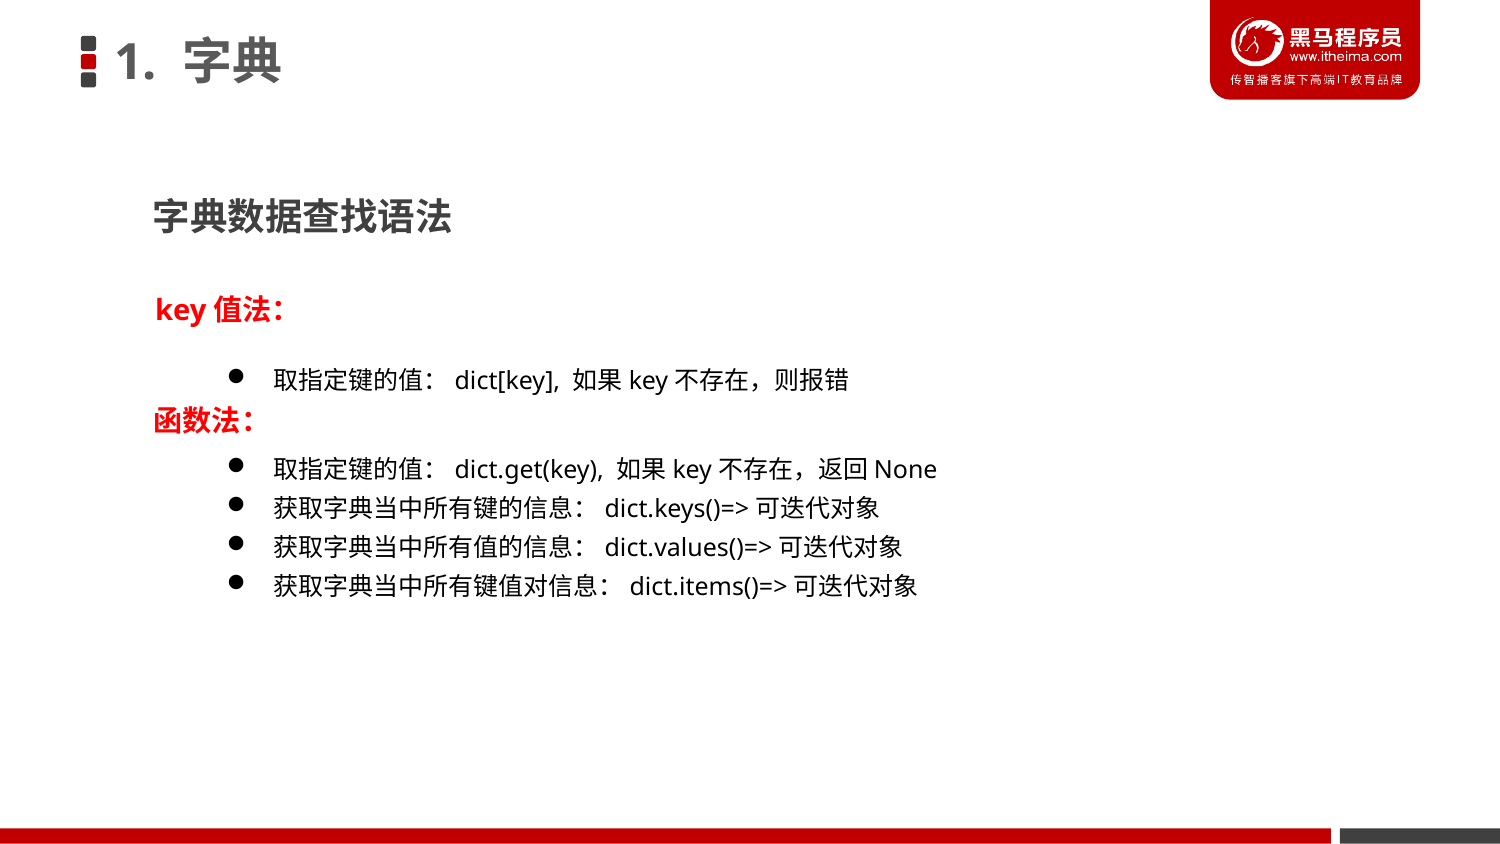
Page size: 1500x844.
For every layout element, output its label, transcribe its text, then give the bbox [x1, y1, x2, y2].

picture [1212, 8, 1421, 94]
text_box 字典数据查找语法 [138, 185, 715, 246]
text_box 函数法： [138, 394, 286, 445]
text_box key值法： [140, 283, 317, 334]
text_box 取指定键的值：dict[key], 如果key不存在，则报错 [212, 347, 1316, 402]
text_box 取指定键的值：dict.get(key), 如果key不存在，返回None 获取字典当中所有键的信息：dict.keys()=>可迭代对象 获取字典当中所有值的信息：dict.values()=>可迭代对象 获取字典当中所有键值对信息：dict.items()=>可迭代对象 [212, 437, 1316, 608]
text_box 1. 字典 [103, 0, 987, 130]
